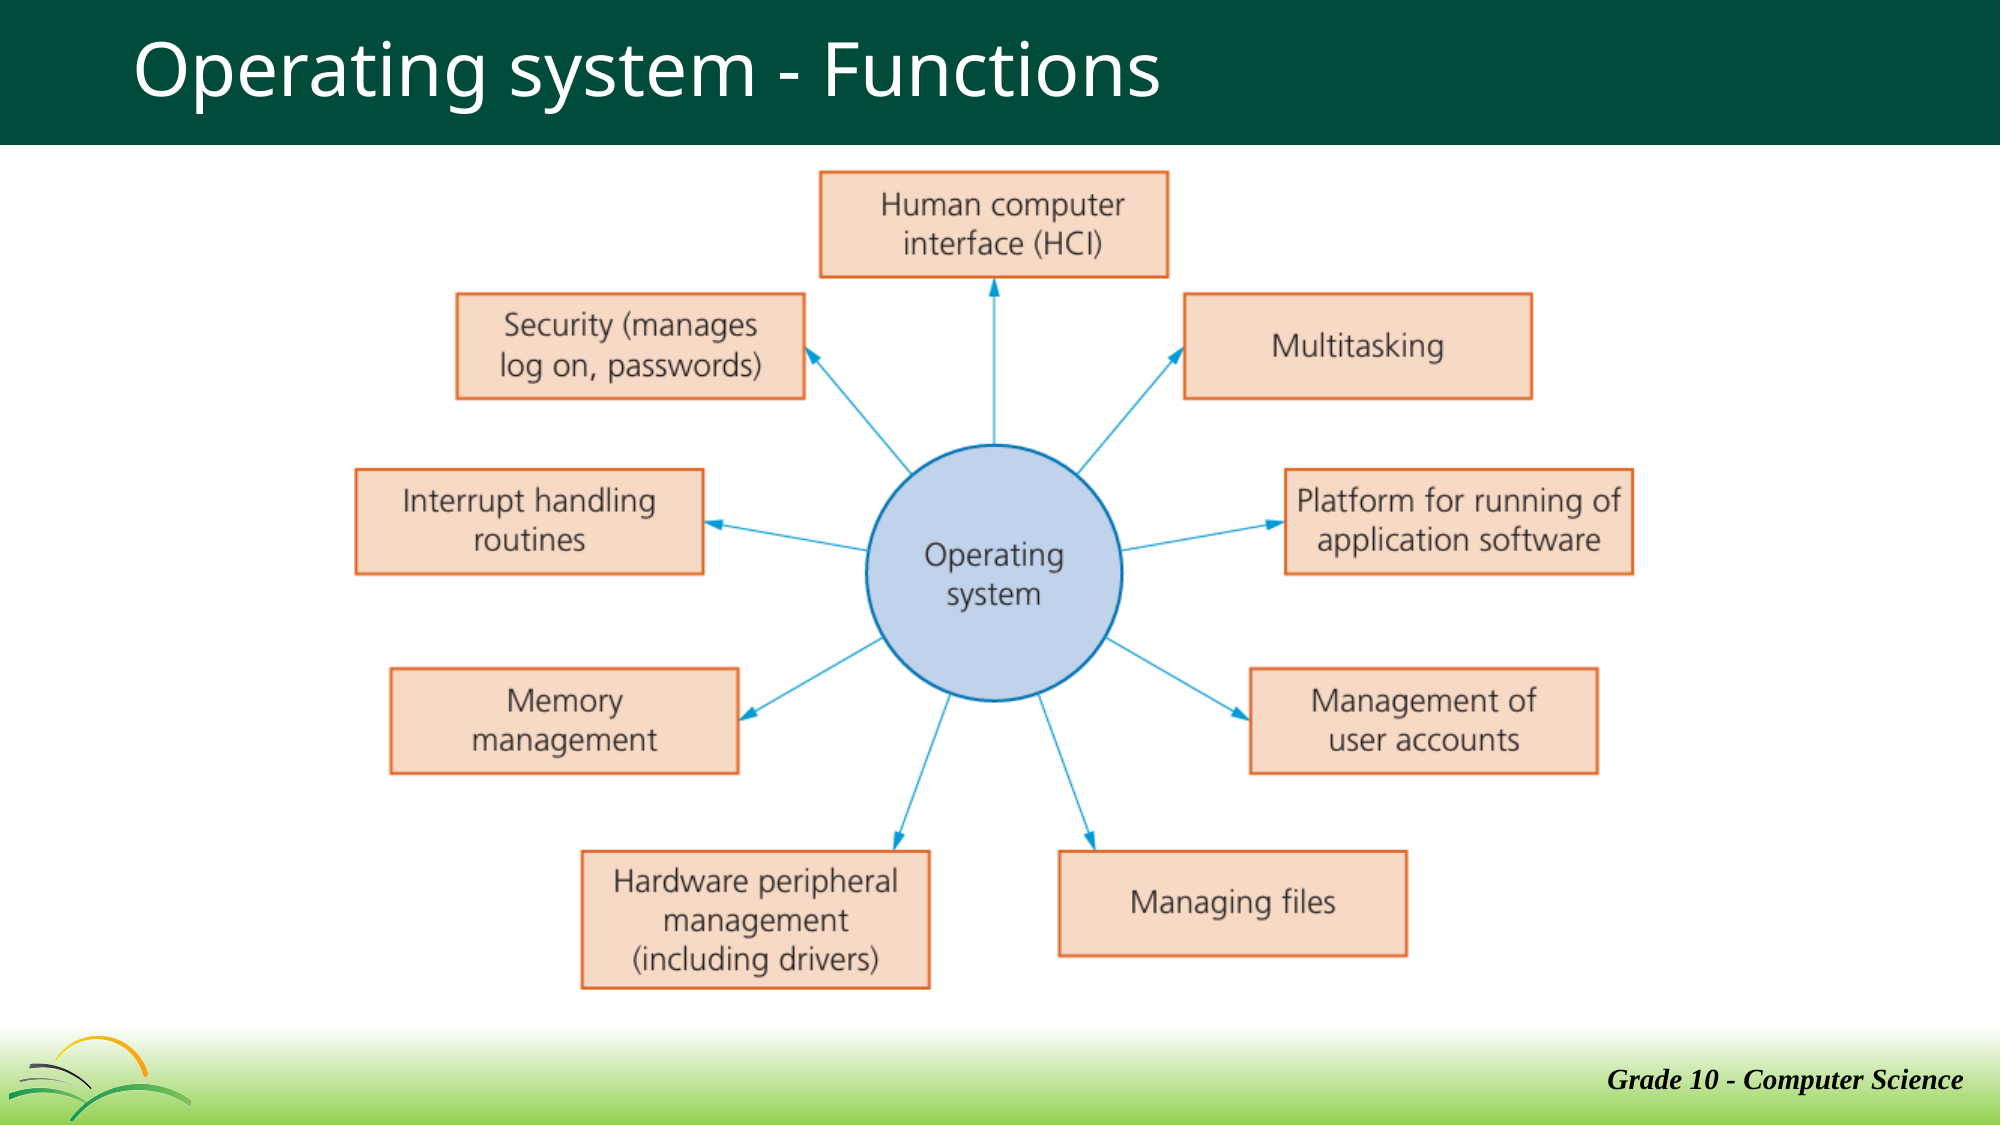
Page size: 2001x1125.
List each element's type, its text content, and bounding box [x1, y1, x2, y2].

picture [342, 160, 1658, 995]
picture [8, 1035, 192, 1122]
title Operating system - Functions [0, 0, 2000, 145]
